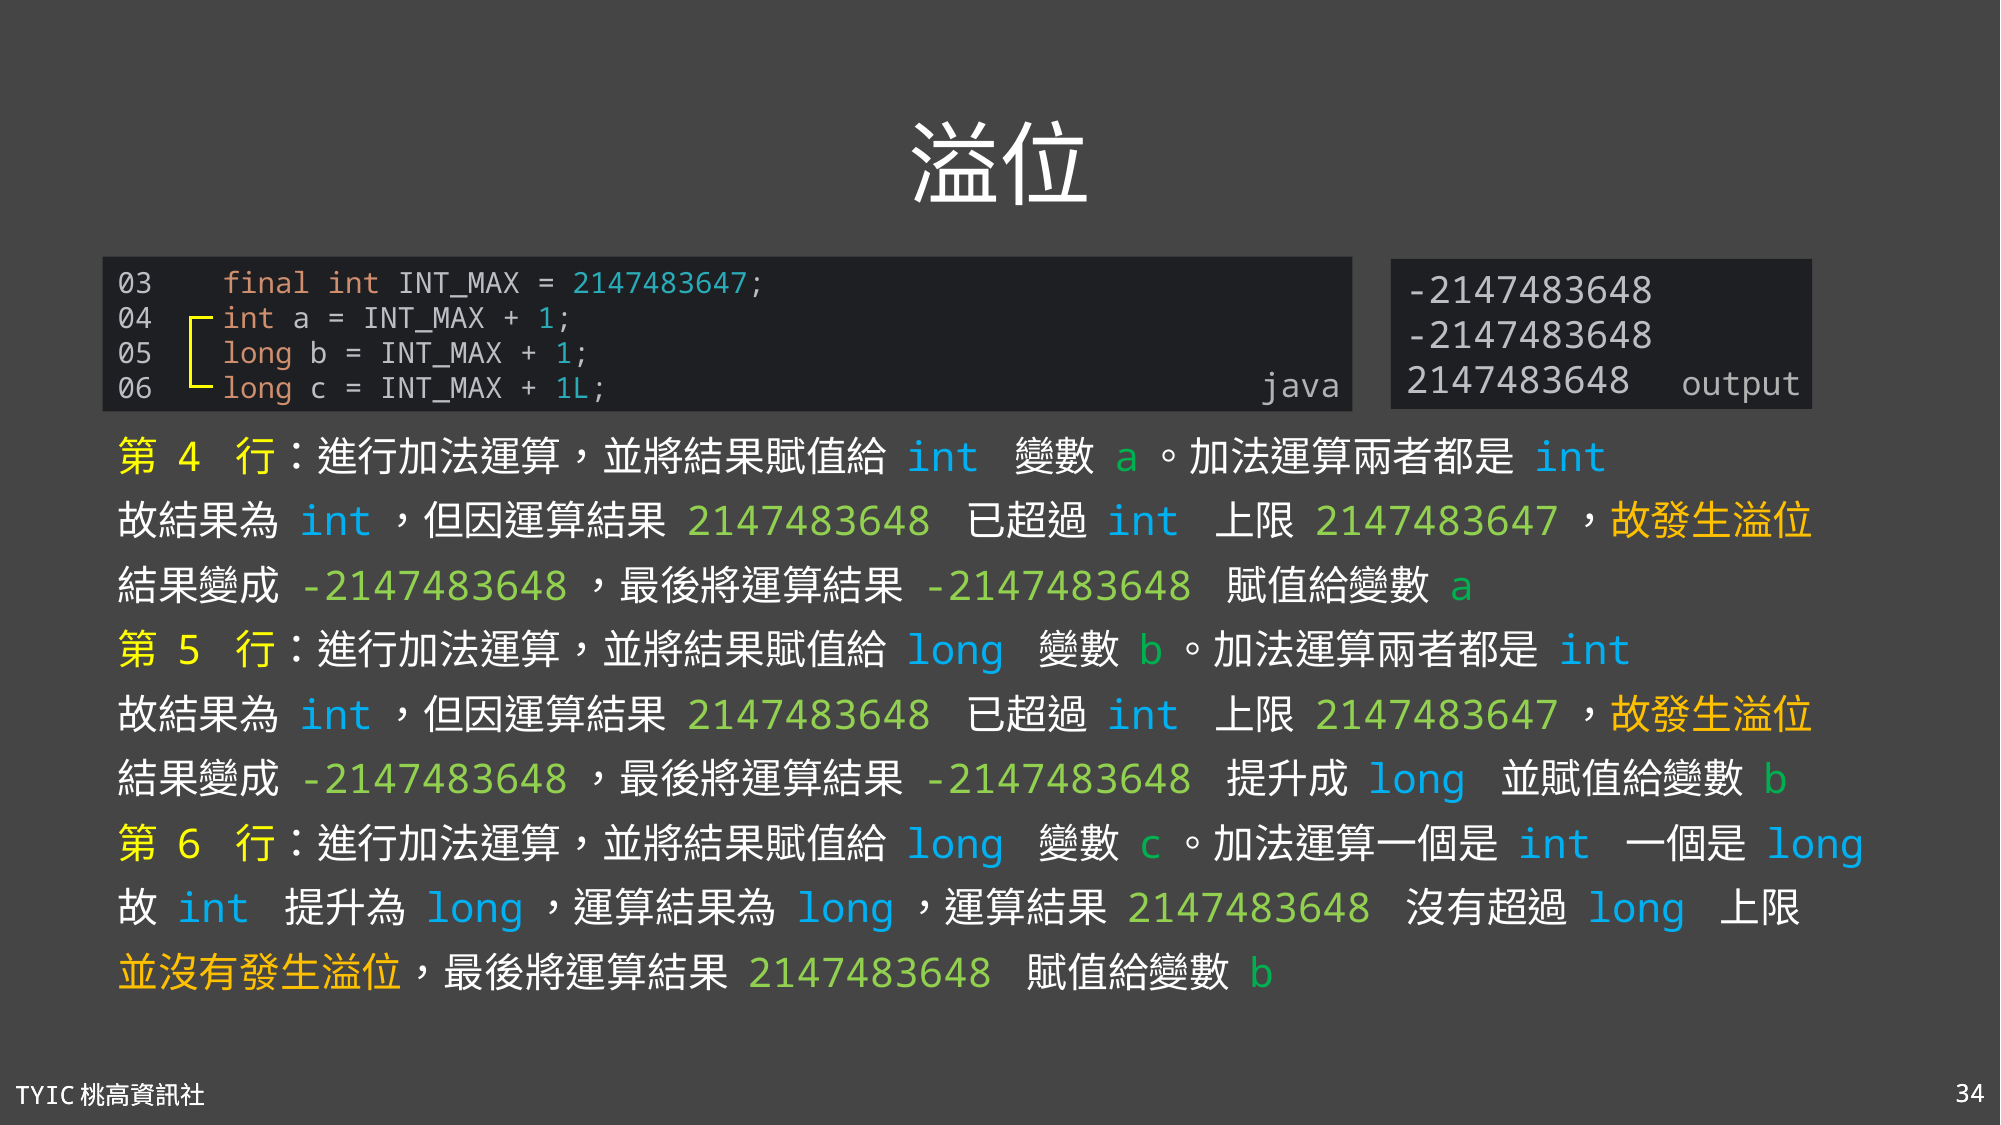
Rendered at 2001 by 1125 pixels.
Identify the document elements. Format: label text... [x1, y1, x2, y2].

list 第 4 行：進行加法運算，並將結果賦值給 int 變數 a。加法運算兩者都是 int 故結果為 int，但因運算結果 2147483648 已超過 int 上限 2147483647，故發生溢位 結果變成 -2147483648，最後將運算結果 -2147483648 賦值給變數 a 第 5 行：進行加法運算，並將結果賦值給 long 變數 b。加法運算兩者都是 int 故結果為 int，但因運算結果 2147483648 已超過 int 上限 2147483647，故發生溢位 結果變成 -2147483648，最後將運算結果 -2147483648 提升成 long 並賦值給變數 b 第 6 行：進行加法運算，並將結果賦值給 long 變數 c。加法運算一個是 int 一個是 long 故 int 提升為 long，運算結果為 long，運算結果 2147483648 沒有超過 long 上限 並沒有發生溢位，最後將運算結果 2147483648 賦值給變數 b [102, 428, 1898, 1020]
title 溢位 [137, 59, 1863, 278]
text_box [102, 255, 1813, 413]
